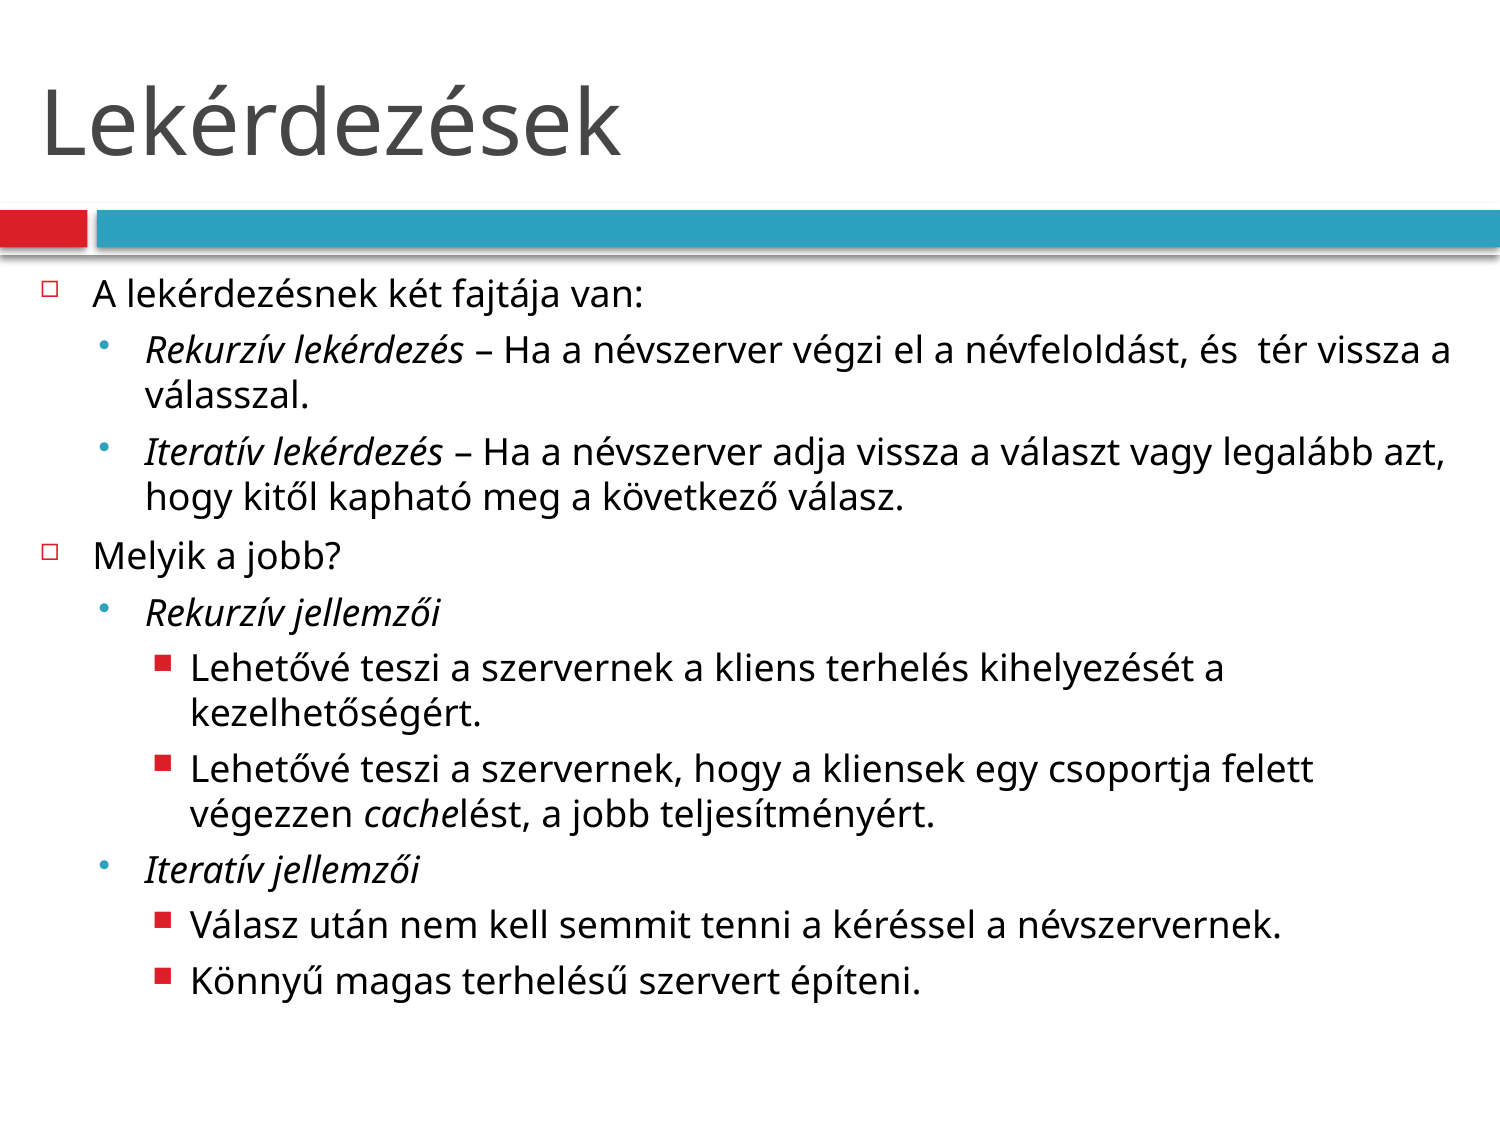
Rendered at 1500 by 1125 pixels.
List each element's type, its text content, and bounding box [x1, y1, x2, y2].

title Lekérdezések [24, 37, 1475, 200]
list A lekérdezésnek két fajtája van: Rekurzív lekérdezés – Ha a névszerver végzi el a névfeloldást, és tér vissza a válasszal. Iteratív lekérdezés – Ha a névszerver adja vissza a választ vagy legalább azt, hogy kitől kapható meg a következő válasz. Melyik a jobb? Rekurzív jellemzői Lehetővé teszi a szervernek a kliens terhelés kihelyezését a kezelhetőségért. Lehetővé teszi a szervernek, hogy a kliensek egy csoportja felett végezzen cachelést, a jobb teljesítményért. Iteratív jellemzői Válasz után nem kell semmit tenni a kéréssel a névszervernek. Könnyű magas terhelésű szervert építeni. [24, 262, 1475, 1100]
